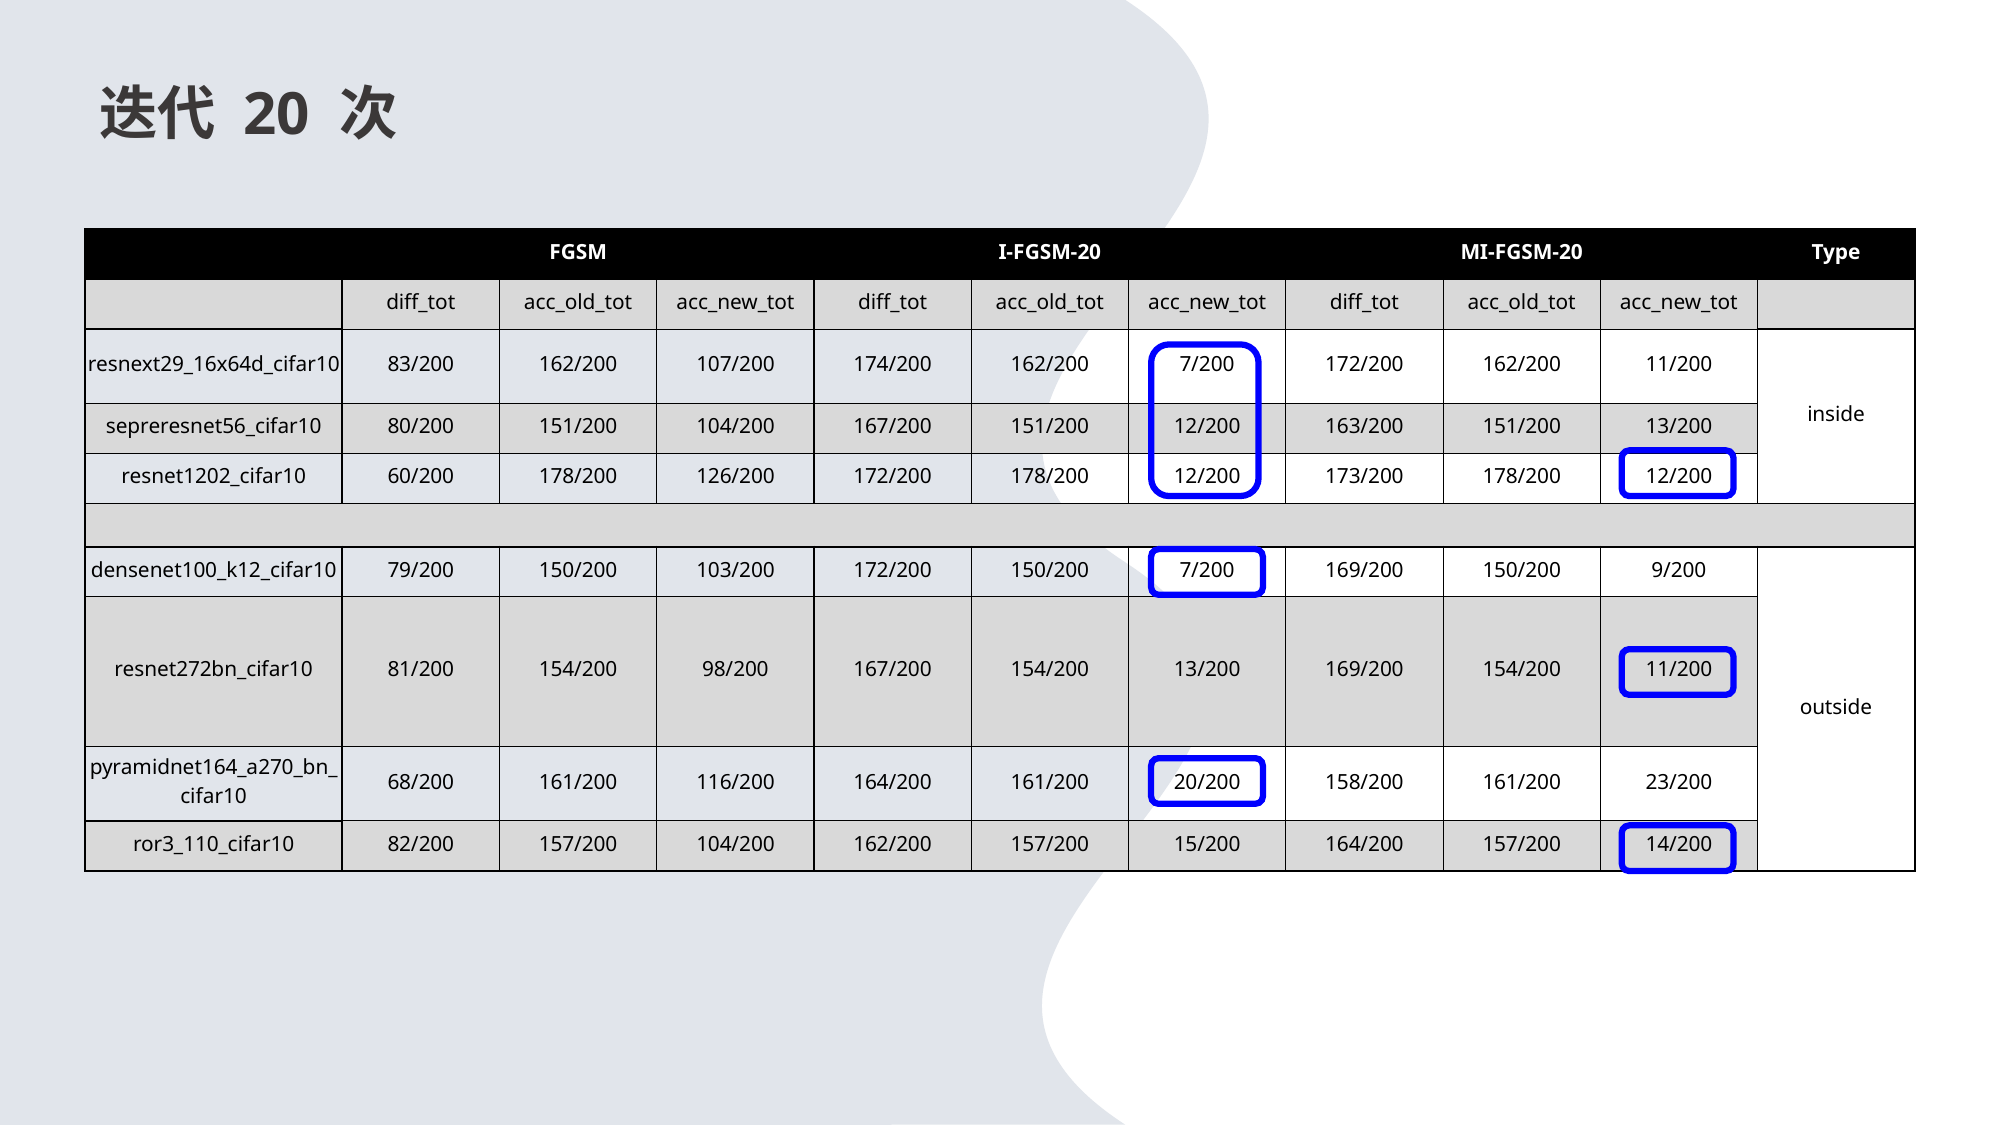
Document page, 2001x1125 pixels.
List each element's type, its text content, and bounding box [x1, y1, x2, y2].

table_cell 172/200 [1286, 330, 1443, 403]
table_cell 12/200 [1601, 454, 1757, 503]
table_cell [342, 504, 499, 546]
table_cell 161/200 [500, 747, 656, 820]
table_cell 174/200 [815, 330, 971, 403]
table_cell 158/200 [1286, 747, 1443, 820]
table_cell 104/200 [657, 404, 813, 453]
table_cell 20/200 [1129, 747, 1285, 820]
table_header Type [1758, 230, 1914, 278]
table_cell [814, 504, 971, 546]
table_cell [86, 504, 342, 546]
table_cell [1128, 504, 1286, 546]
table_cell 11/200 [1601, 597, 1757, 746]
table_cell 150/200 [1444, 548, 1600, 596]
table_cell 163/200 [1286, 404, 1443, 453]
table_cell 169/200 [1286, 548, 1443, 596]
table_cell 157/200 [972, 821, 1128, 870]
table_header [86, 230, 342, 278]
table_cell 164/200 [815, 747, 971, 820]
table_cell 151/200 [972, 404, 1128, 453]
table_cell 154/200 [1444, 597, 1600, 746]
table_cell resnet1202_cifar10 [86, 454, 341, 503]
table_cell 68/200 [343, 747, 499, 820]
table_cell [971, 504, 1128, 546]
table_cell [86, 280, 341, 328]
table_cell acc_new_tot [1601, 280, 1757, 329]
table_cell 169/200 [1286, 597, 1443, 746]
table_cell 126/200 [657, 454, 813, 503]
table_cell diff_tot [343, 280, 499, 329]
table_cell 82/200 [343, 821, 499, 870]
table_cell [1600, 504, 1758, 546]
table_cell 167/200 [815, 404, 971, 453]
table_header I-FGSM-20 [814, 230, 1285, 278]
table_cell 104/200 [657, 821, 813, 870]
table_cell 12/200 [1129, 404, 1150, 453]
table_cell 172/200 [815, 548, 971, 596]
table_cell 23/200 [1601, 747, 1757, 820]
table_cell 178/200 [500, 454, 656, 503]
table_cell 15/200 [1129, 821, 1285, 870]
text_box [1150, 757, 1264, 805]
table_cell 173/200 [1286, 454, 1443, 503]
table_cell acc_old_tot [1444, 280, 1600, 329]
table_cell 162/200 [1444, 330, 1600, 403]
table_cell outside [1758, 548, 1914, 870]
table_cell 83/200 [343, 330, 499, 403]
table_cell [1443, 504, 1600, 546]
table_cell 178/200 [1444, 454, 1600, 503]
table_cell ror3_110_cifar10 [86, 822, 341, 870]
table_cell inside [1758, 330, 1914, 503]
table_cell 7/200 [1259, 548, 1285, 596]
table_cell 60/200 [343, 454, 499, 503]
table_cell 13/200 [1129, 597, 1285, 746]
table_cell 107/200 [657, 330, 813, 403]
table_cell 98/200 [657, 597, 813, 746]
table_cell [657, 504, 814, 546]
table_cell 7/200 [1129, 330, 1285, 403]
table_cell 81/200 [343, 597, 499, 746]
text_box 迭代 20 次 [84, 68, 905, 154]
table_cell 14/200 [1601, 821, 1757, 870]
table_cell 7/200 [1129, 548, 1155, 596]
table_cell 13/200 [1601, 404, 1757, 453]
table_cell 172/200 [815, 454, 971, 503]
table_cell sepreresnet56_cifar10 [86, 404, 341, 453]
table_cell 161/200 [1444, 747, 1600, 820]
text_box [0, 0, 1210, 1125]
table_cell 167/200 [815, 597, 971, 746]
table_cell 154/200 [500, 597, 656, 746]
table_cell [499, 504, 657, 546]
table_cell [1758, 504, 1914, 546]
table_cell 12/200 [1260, 404, 1285, 453]
table_cell 150/200 [972, 548, 1128, 596]
table_cell pyramidnet164_a270_bn_cifar10 [86, 747, 341, 820]
table_cell diff_tot [815, 280, 971, 329]
text_box [1620, 449, 1735, 498]
table_cell 151/200 [1444, 404, 1600, 453]
table_cell 157/200 [500, 821, 656, 870]
table_cell 161/200 [972, 747, 1128, 820]
table_header FGSM [343, 230, 813, 278]
table_cell 178/200 [972, 454, 1128, 503]
table_cell diff_tot [1286, 280, 1443, 329]
table_cell 9/200 [1601, 548, 1757, 596]
table_cell resnet272bn_cifar10 [86, 597, 341, 746]
table_cell [1286, 504, 1443, 546]
table_cell 162/200 [815, 821, 971, 870]
table_cell acc_new_tot [657, 280, 813, 329]
table_cell 154/200 [972, 597, 1128, 746]
table_cell 12/200 [1129, 454, 1285, 503]
table_cell resnext29_16x64d_cifar10 [86, 330, 341, 403]
table_cell 162/200 [500, 330, 656, 403]
table_cell acc_old_tot [972, 280, 1128, 329]
table_cell 11/200 [1601, 330, 1757, 403]
table_header MI-FGSM-20 [1286, 230, 1757, 278]
table_cell 80/200 [343, 404, 499, 453]
text_box [1150, 548, 1264, 596]
table_cell 157/200 [1444, 821, 1600, 870]
table_cell 116/200 [657, 747, 813, 820]
table_cell acc_old_tot [500, 280, 656, 329]
text_box [1620, 824, 1735, 873]
table_cell acc_new_tot [1129, 280, 1285, 329]
table_cell 79/200 [343, 548, 499, 596]
text_box [1150, 343, 1260, 498]
text_box [1620, 648, 1735, 696]
table_cell 162/200 [972, 330, 1128, 403]
table_cell 150/200 [500, 548, 656, 596]
table_cell 164/200 [1286, 821, 1443, 870]
table_cell 103/200 [657, 548, 813, 596]
table_cell 151/200 [500, 404, 656, 453]
table_cell [1758, 280, 1914, 328]
table_cell densenet100_k12_cifar10 [86, 548, 341, 596]
